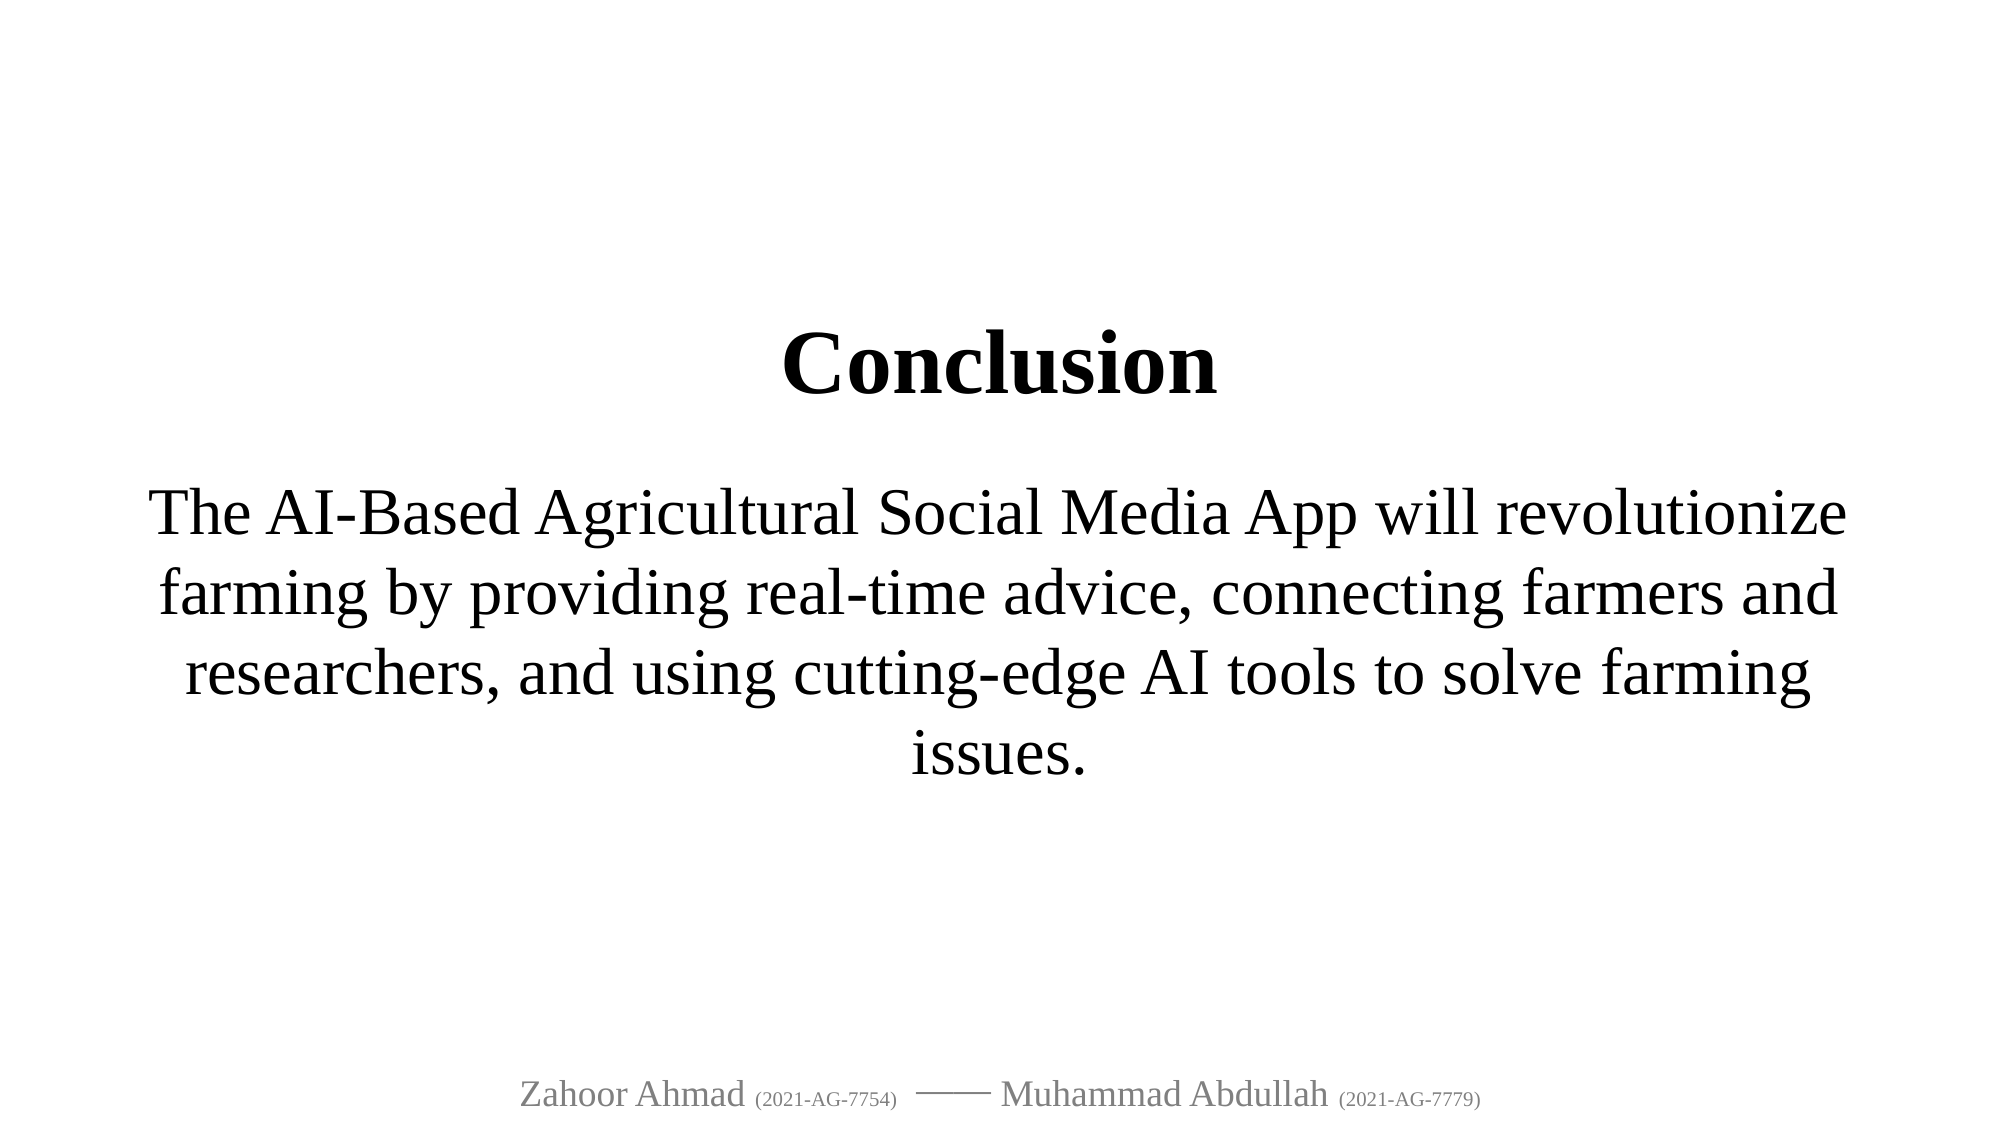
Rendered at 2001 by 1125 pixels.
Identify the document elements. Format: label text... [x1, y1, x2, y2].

title Conclusion [99, 262, 1900, 451]
list The AI-Based Agricultural Social Media App will revolutionize farming by providing real-time advice, connecting farmers and researchers, and using cutting-edge AI tools to solve farming issues. [99, 460, 1900, 807]
text_box Zahoor Ahmad (2021-AG-7754) ⎯⎯ Muhammad Abdullah (2021-AG-7779) [436, 1061, 1564, 1123]
